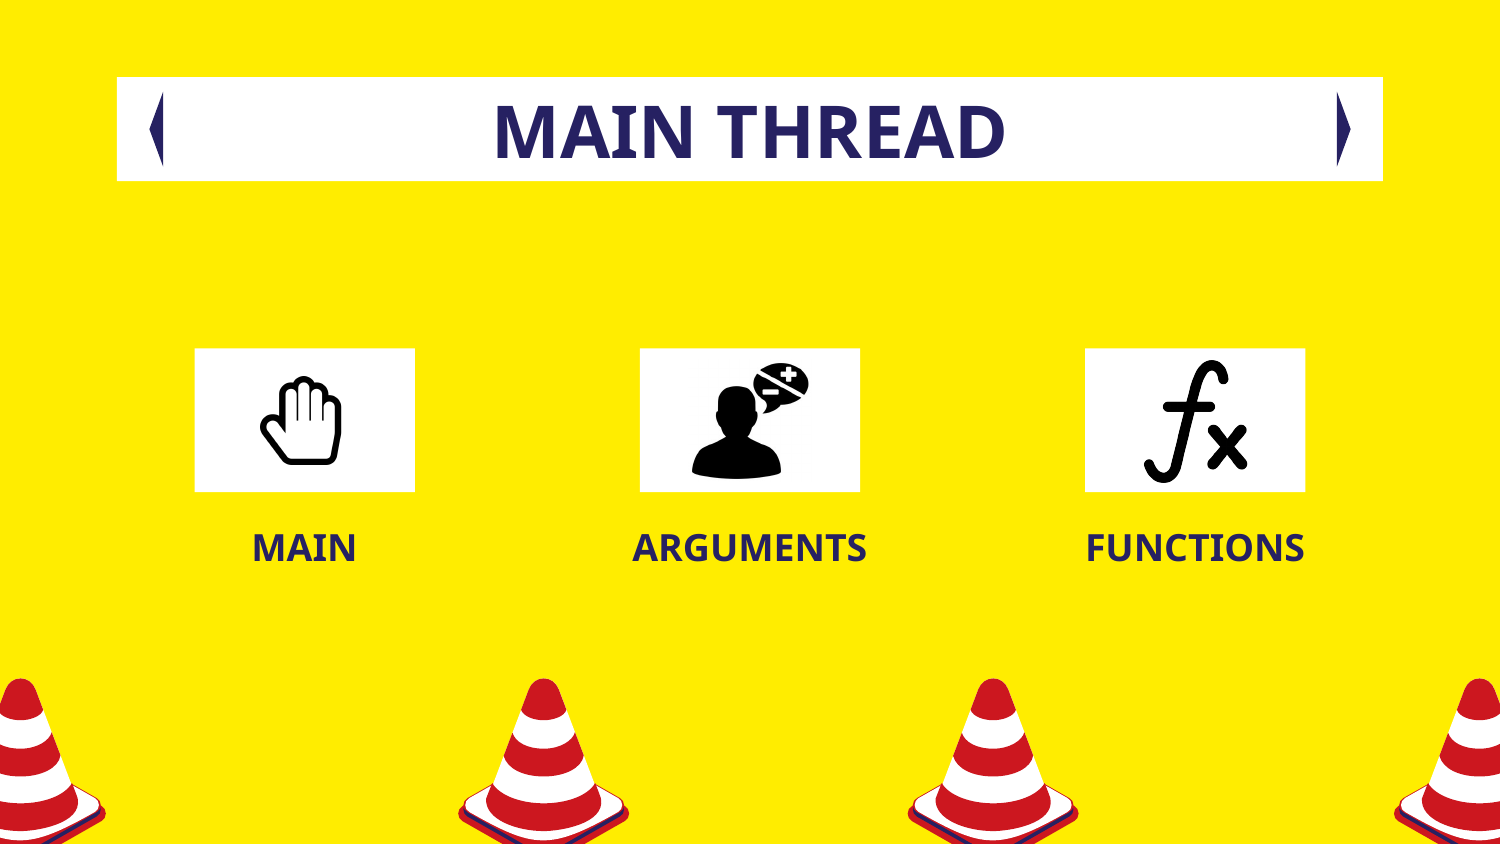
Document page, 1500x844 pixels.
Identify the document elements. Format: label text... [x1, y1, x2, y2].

subtitle ARGUMENTS [583, 512, 917, 585]
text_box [0, 678, 107, 844]
text_box [1336, 91, 1351, 167]
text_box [1393, 678, 1500, 844]
picture [259, 375, 350, 465]
subtitle FUNCTIONS [1028, 512, 1362, 585]
subtitle MAIN [138, 512, 472, 585]
text_box [194, 348, 415, 493]
text_box [1085, 348, 1306, 493]
title MAIN THREAD [116, 77, 1383, 182]
picture [1134, 360, 1257, 483]
text_box [639, 348, 861, 493]
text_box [907, 678, 1079, 844]
picture [688, 359, 812, 482]
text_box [457, 678, 630, 844]
text_box [149, 91, 164, 167]
